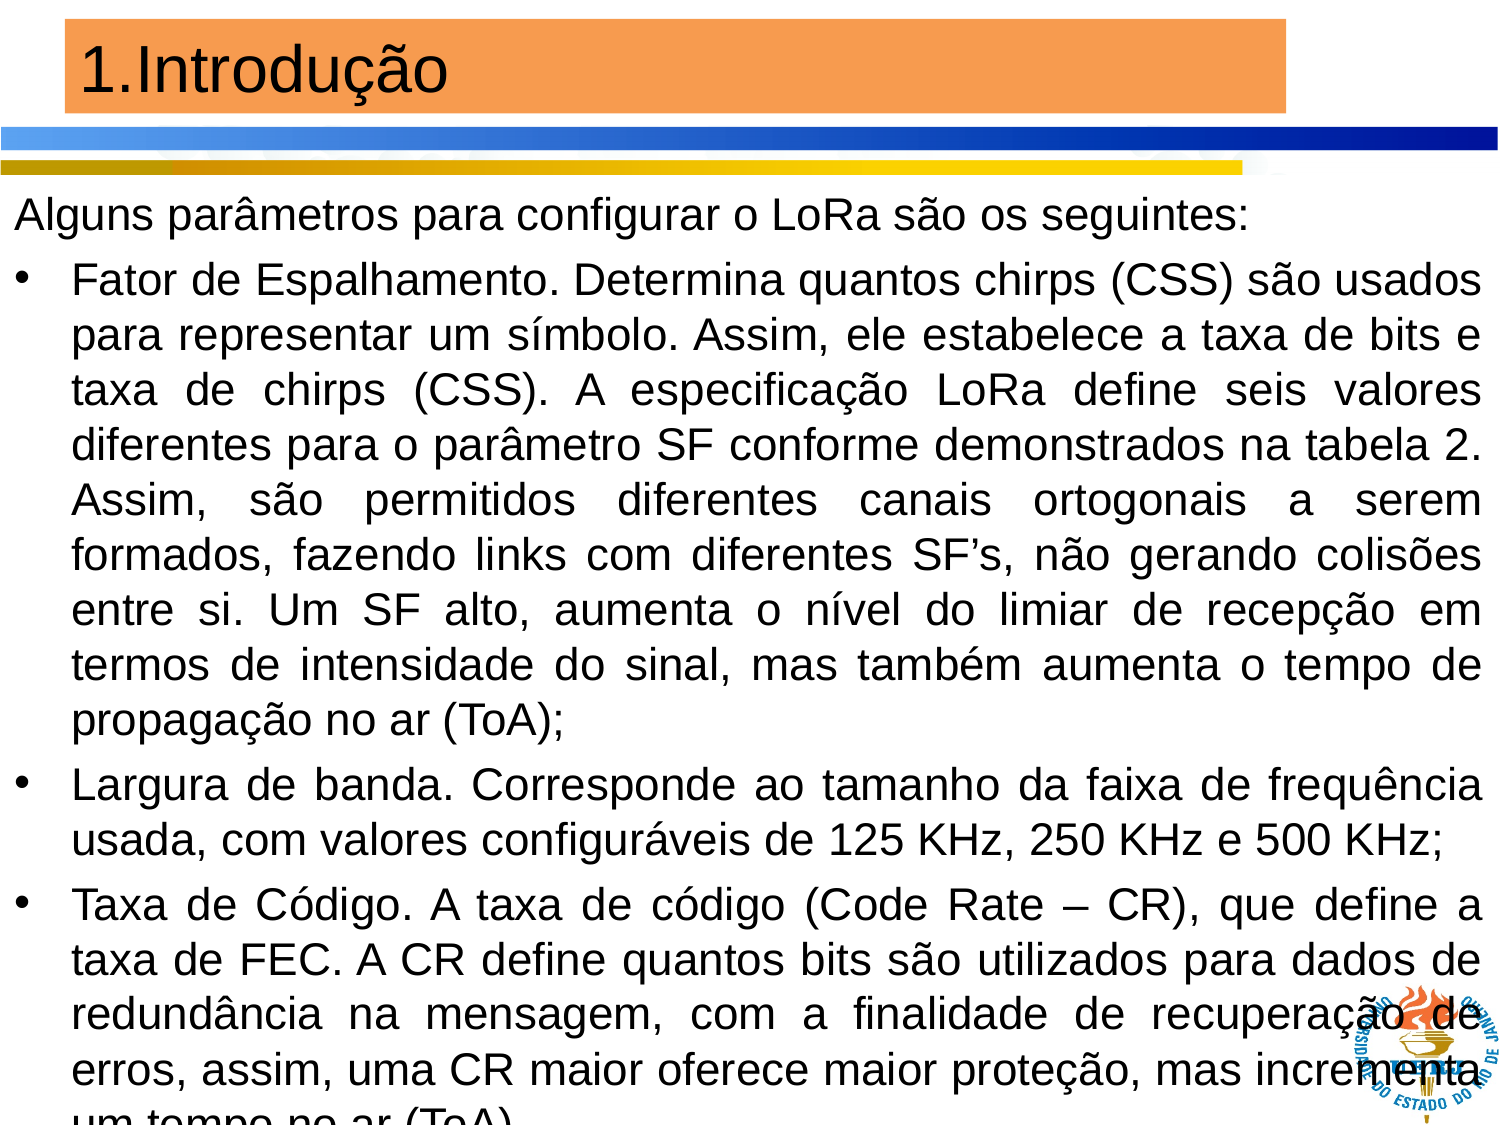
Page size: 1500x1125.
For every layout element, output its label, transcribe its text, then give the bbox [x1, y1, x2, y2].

text_box Alguns parâmetros para configurar o LoRa são os seguintes: Fator de Espalhamento. Determina quantos chirps (CSS) são usados para representar um símbolo. Assim, ele estabelece a taxa de bits e taxa de chirps (CSS). A especificação LoRa define seis valores diferentes para o parâmetro SF conforme demonstrados na tabela 2. Assim, são permitidos diferentes canais ortogonais a serem formados, fazendo links com diferentes SF’s, não gerando colisões entre si. Um SF alto, aumenta o nível do limiar de recepção em termos de intensidade do sinal, mas também aumenta o tempo de propagação no ar (ToA); Largura de banda. Corresponde ao tamanho da faixa de frequência usada, com valores configuráveis de 125 KHz, 250 KHz e 500 KHz; Taxa de Código. A taxa de código (Code Rate – CR), que define a taxa de FEC. A CR define quantos bits são utilizados para dados de redundância na mensagem, com a finalidade de recuperação de erros, assim, uma CR maior oferece maior proteção, mas incrementa um tempo no ar (ToA) [0, 177, 1499, 1125]
text_box 1.Introdução [64, 18, 1287, 114]
picture [1354, 982, 1499, 1125]
picture [0, 125, 1500, 175]
